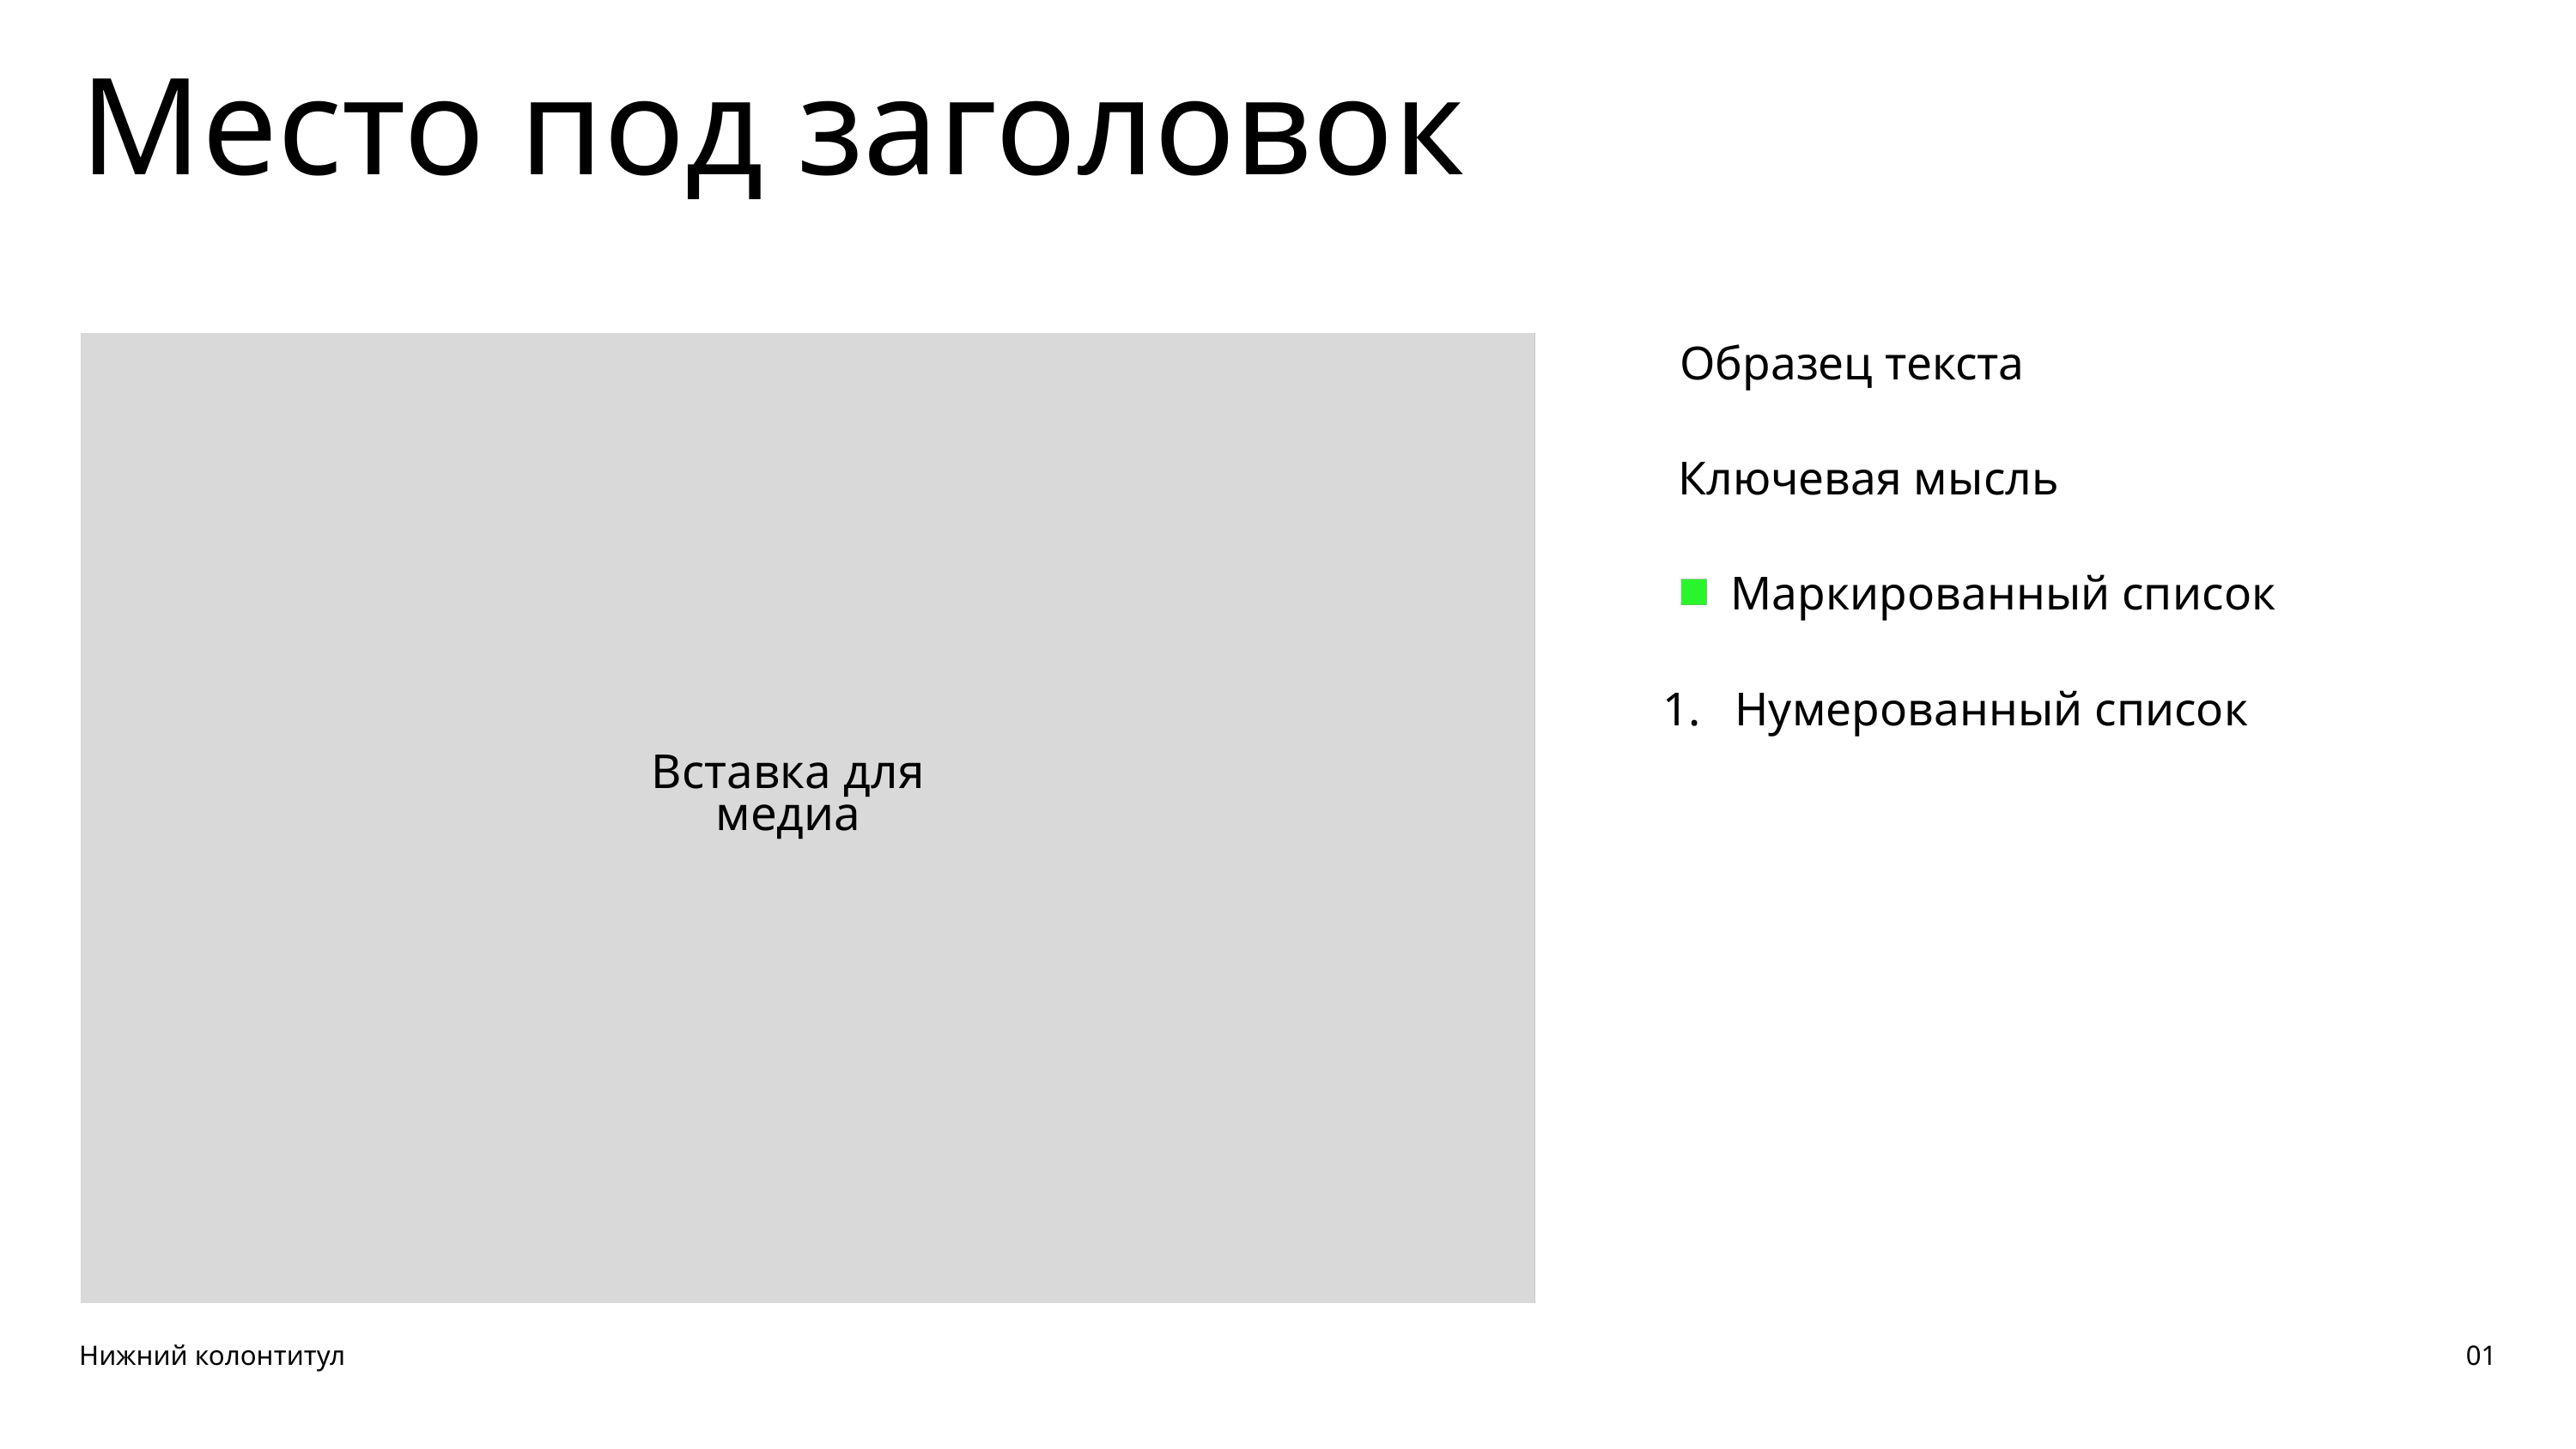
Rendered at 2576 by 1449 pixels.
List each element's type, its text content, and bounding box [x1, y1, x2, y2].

text_box Нумерованный список [1662, 680, 2444, 736]
picture [80, 333, 1535, 1303]
text_box Образец текста [1680, 333, 2409, 379]
text_box Нижний колонтитул [79, 1346, 573, 1379]
picture [1680, 564, 2229, 620]
text_box Ключевая мысль [1678, 449, 2357, 502]
text_box Маркированный список [1730, 564, 2398, 630]
text_box Место под заголовок [80, 80, 1888, 163]
text_box 01 [2463, 1346, 2497, 1371]
